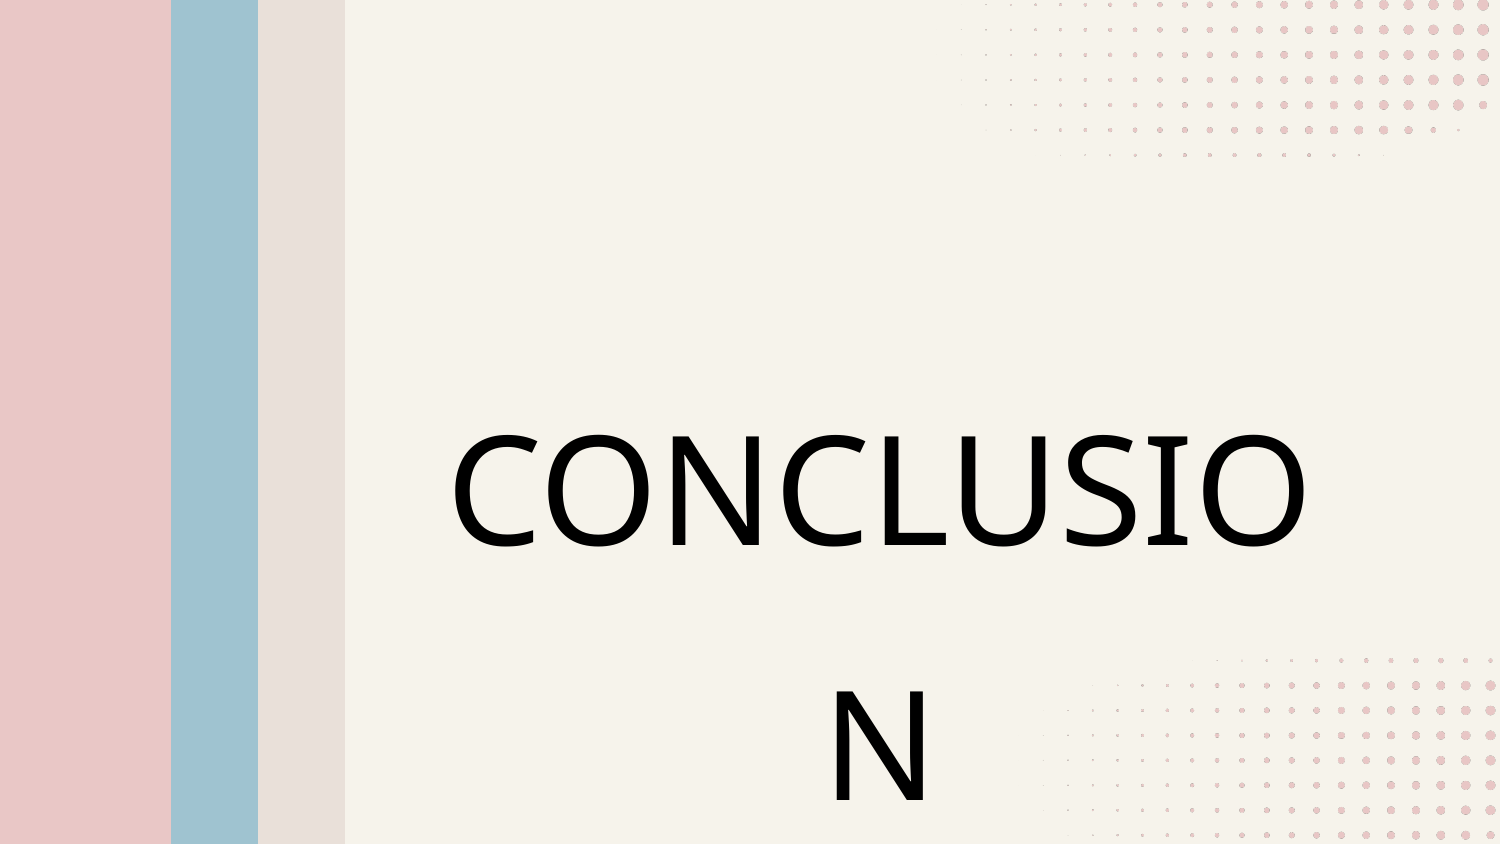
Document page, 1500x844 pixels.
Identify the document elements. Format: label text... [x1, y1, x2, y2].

text_box CONCLUSION [436, 319, 1324, 831]
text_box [0, 0, 346, 844]
text_box [936, 0, 1500, 157]
text_box [1018, 658, 1500, 844]
